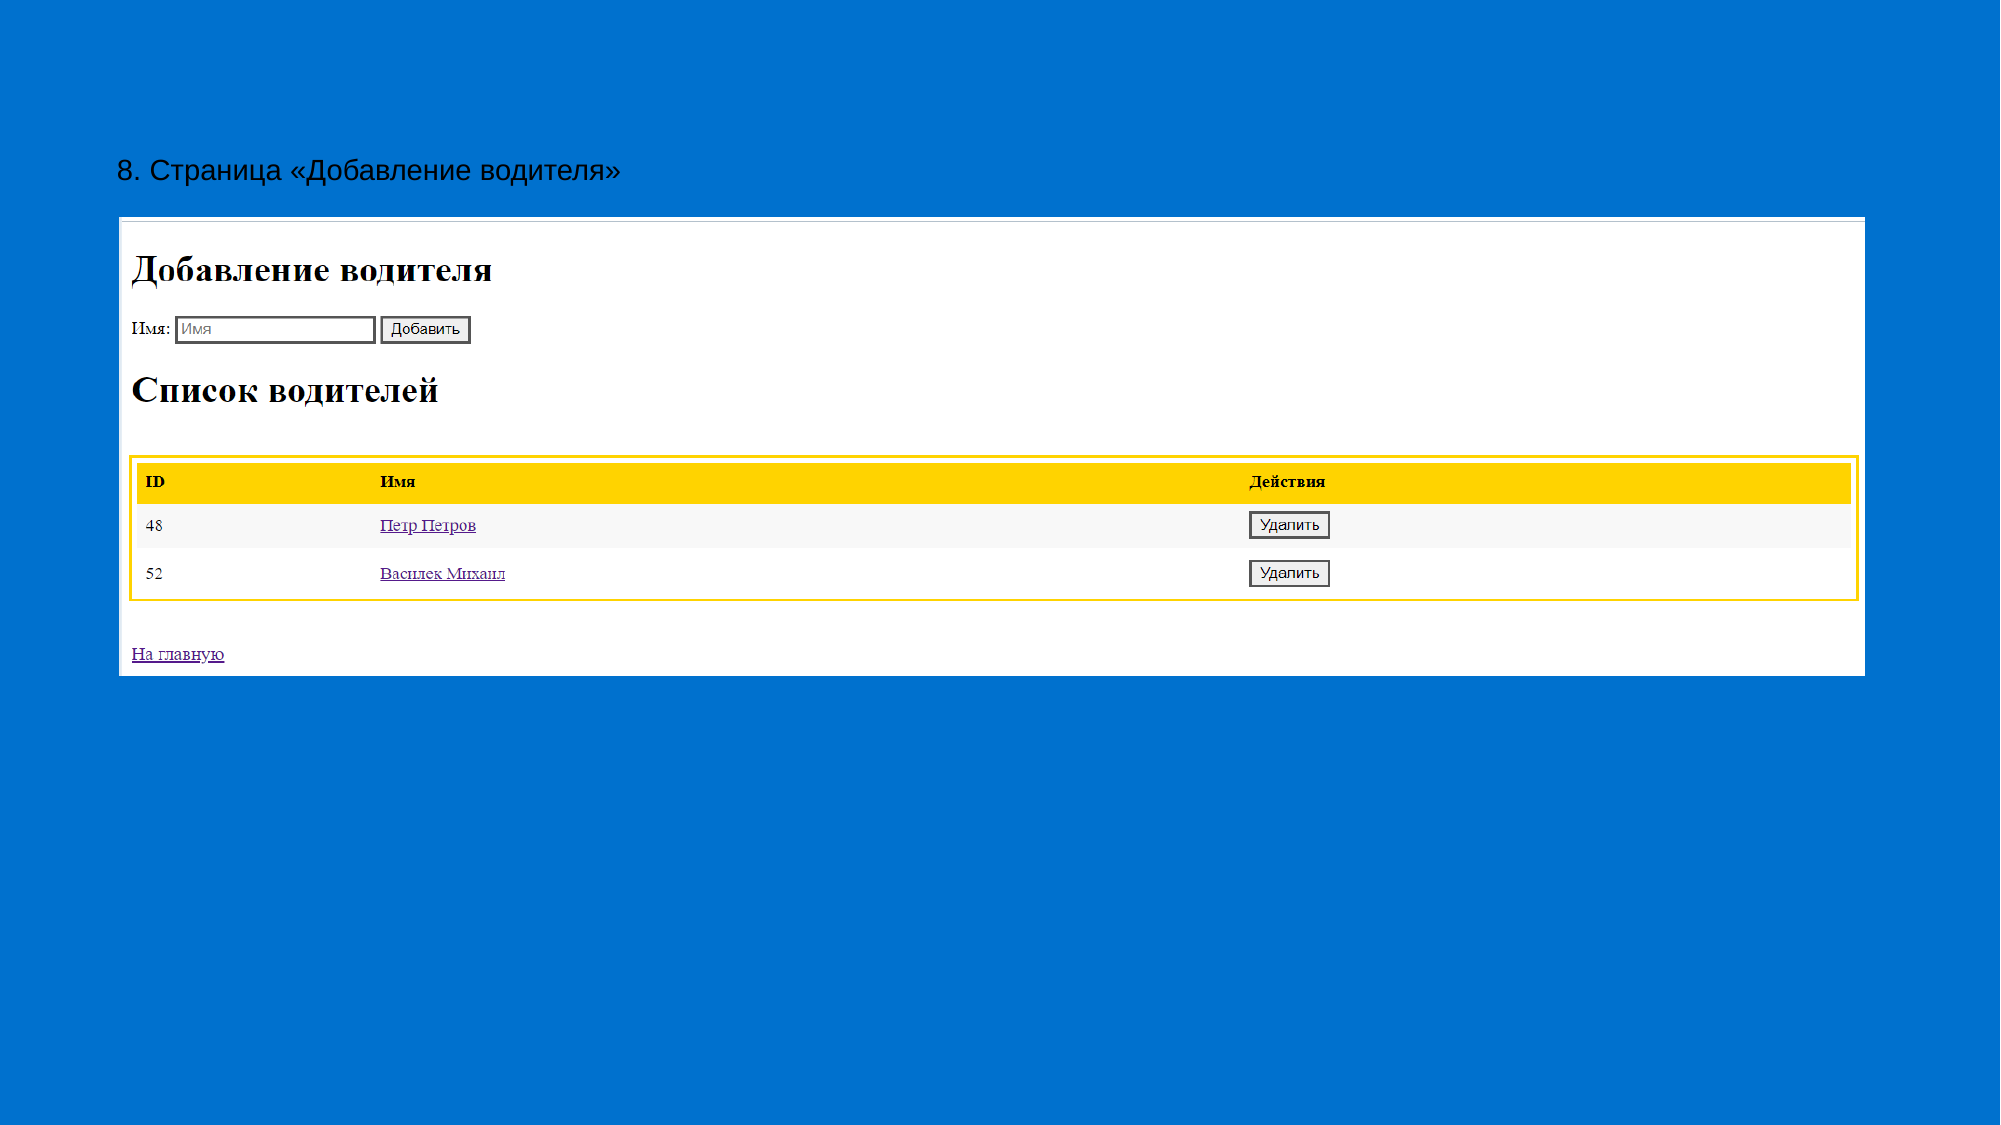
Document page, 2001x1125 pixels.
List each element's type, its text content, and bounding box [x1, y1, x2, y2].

title 8. Страница «Добавление водителя» [101, 147, 1948, 1042]
picture [119, 217, 1865, 676]
